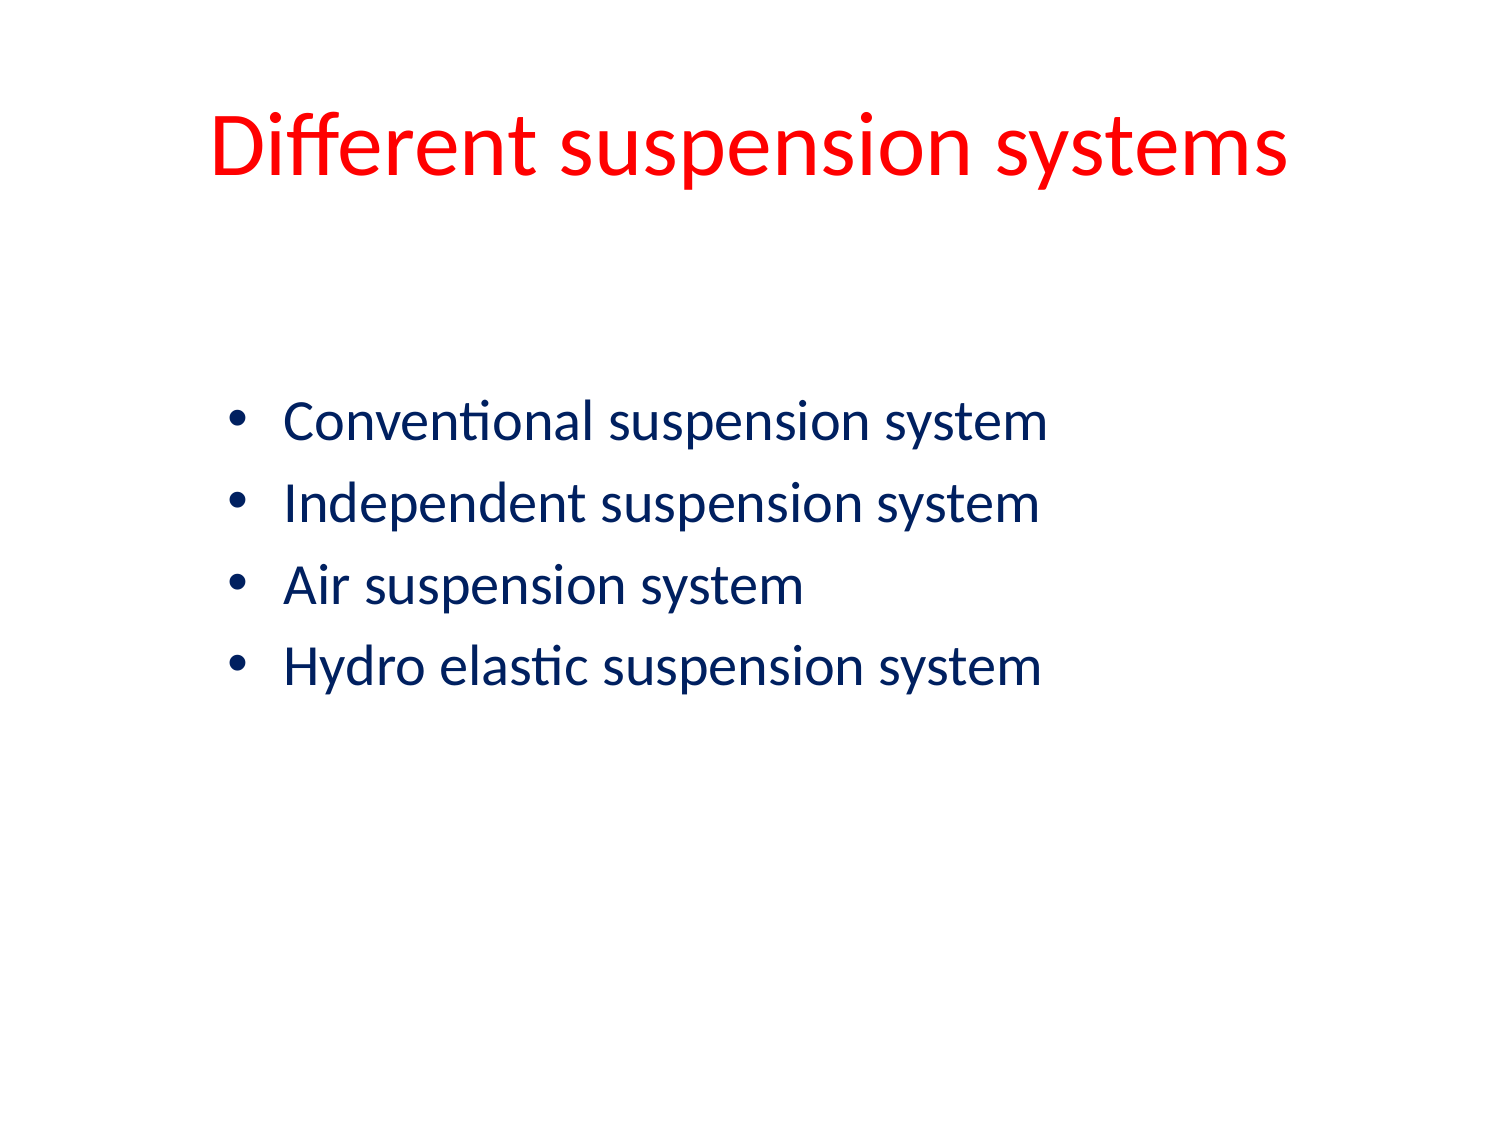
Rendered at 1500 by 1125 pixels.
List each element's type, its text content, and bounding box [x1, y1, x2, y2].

list Conventional suspension system Independent suspension system Air suspension system Hydro elastic suspension system [212, 375, 1263, 900]
title Different suspension systems [75, 45, 1425, 233]
